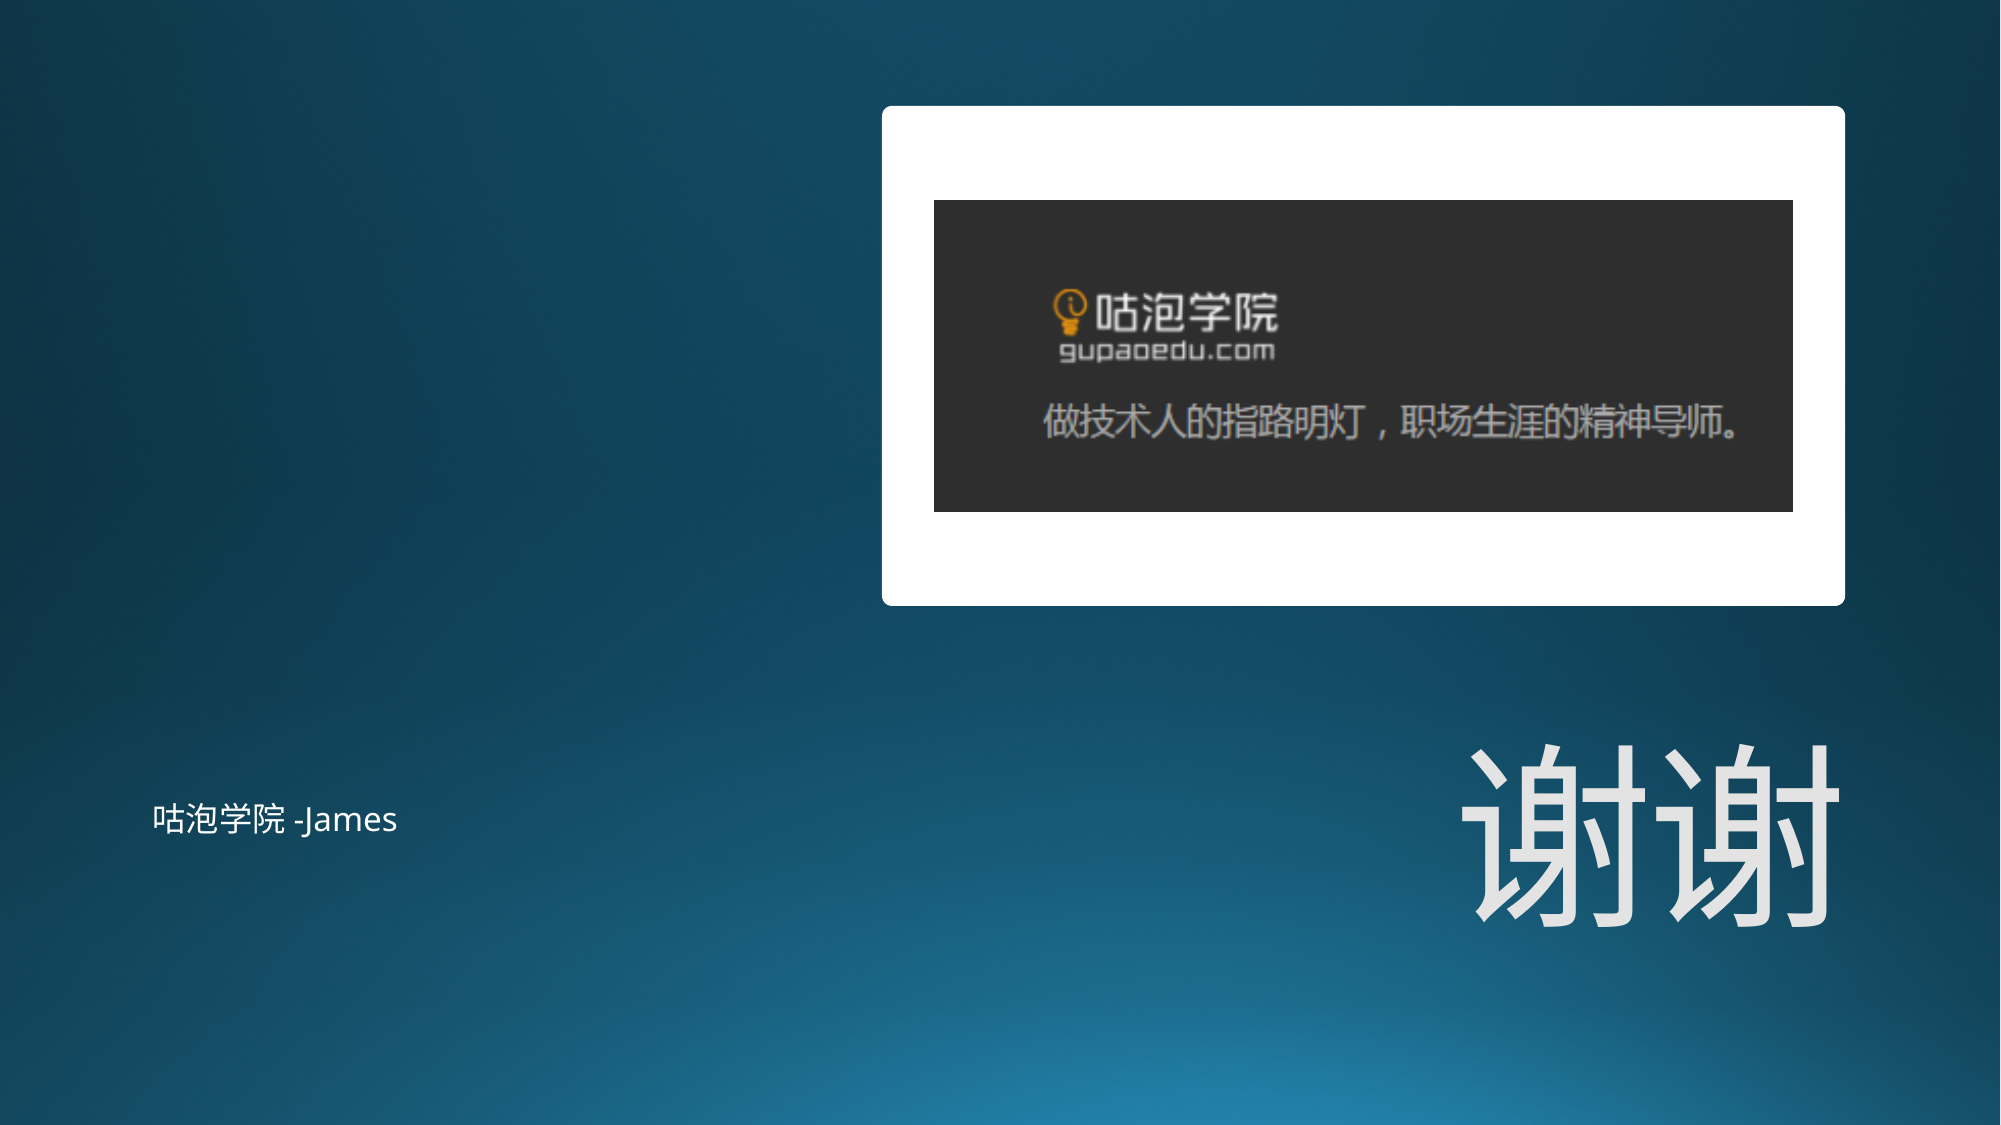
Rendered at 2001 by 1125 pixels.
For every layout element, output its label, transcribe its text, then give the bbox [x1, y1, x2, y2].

text_box [0, 0, 2000, 1125]
picture [934, 200, 1793, 512]
title 谢谢 [97, 732, 1863, 1002]
text_box [880, 104, 1847, 607]
list 咕泡学院-James [137, 795, 1863, 983]
